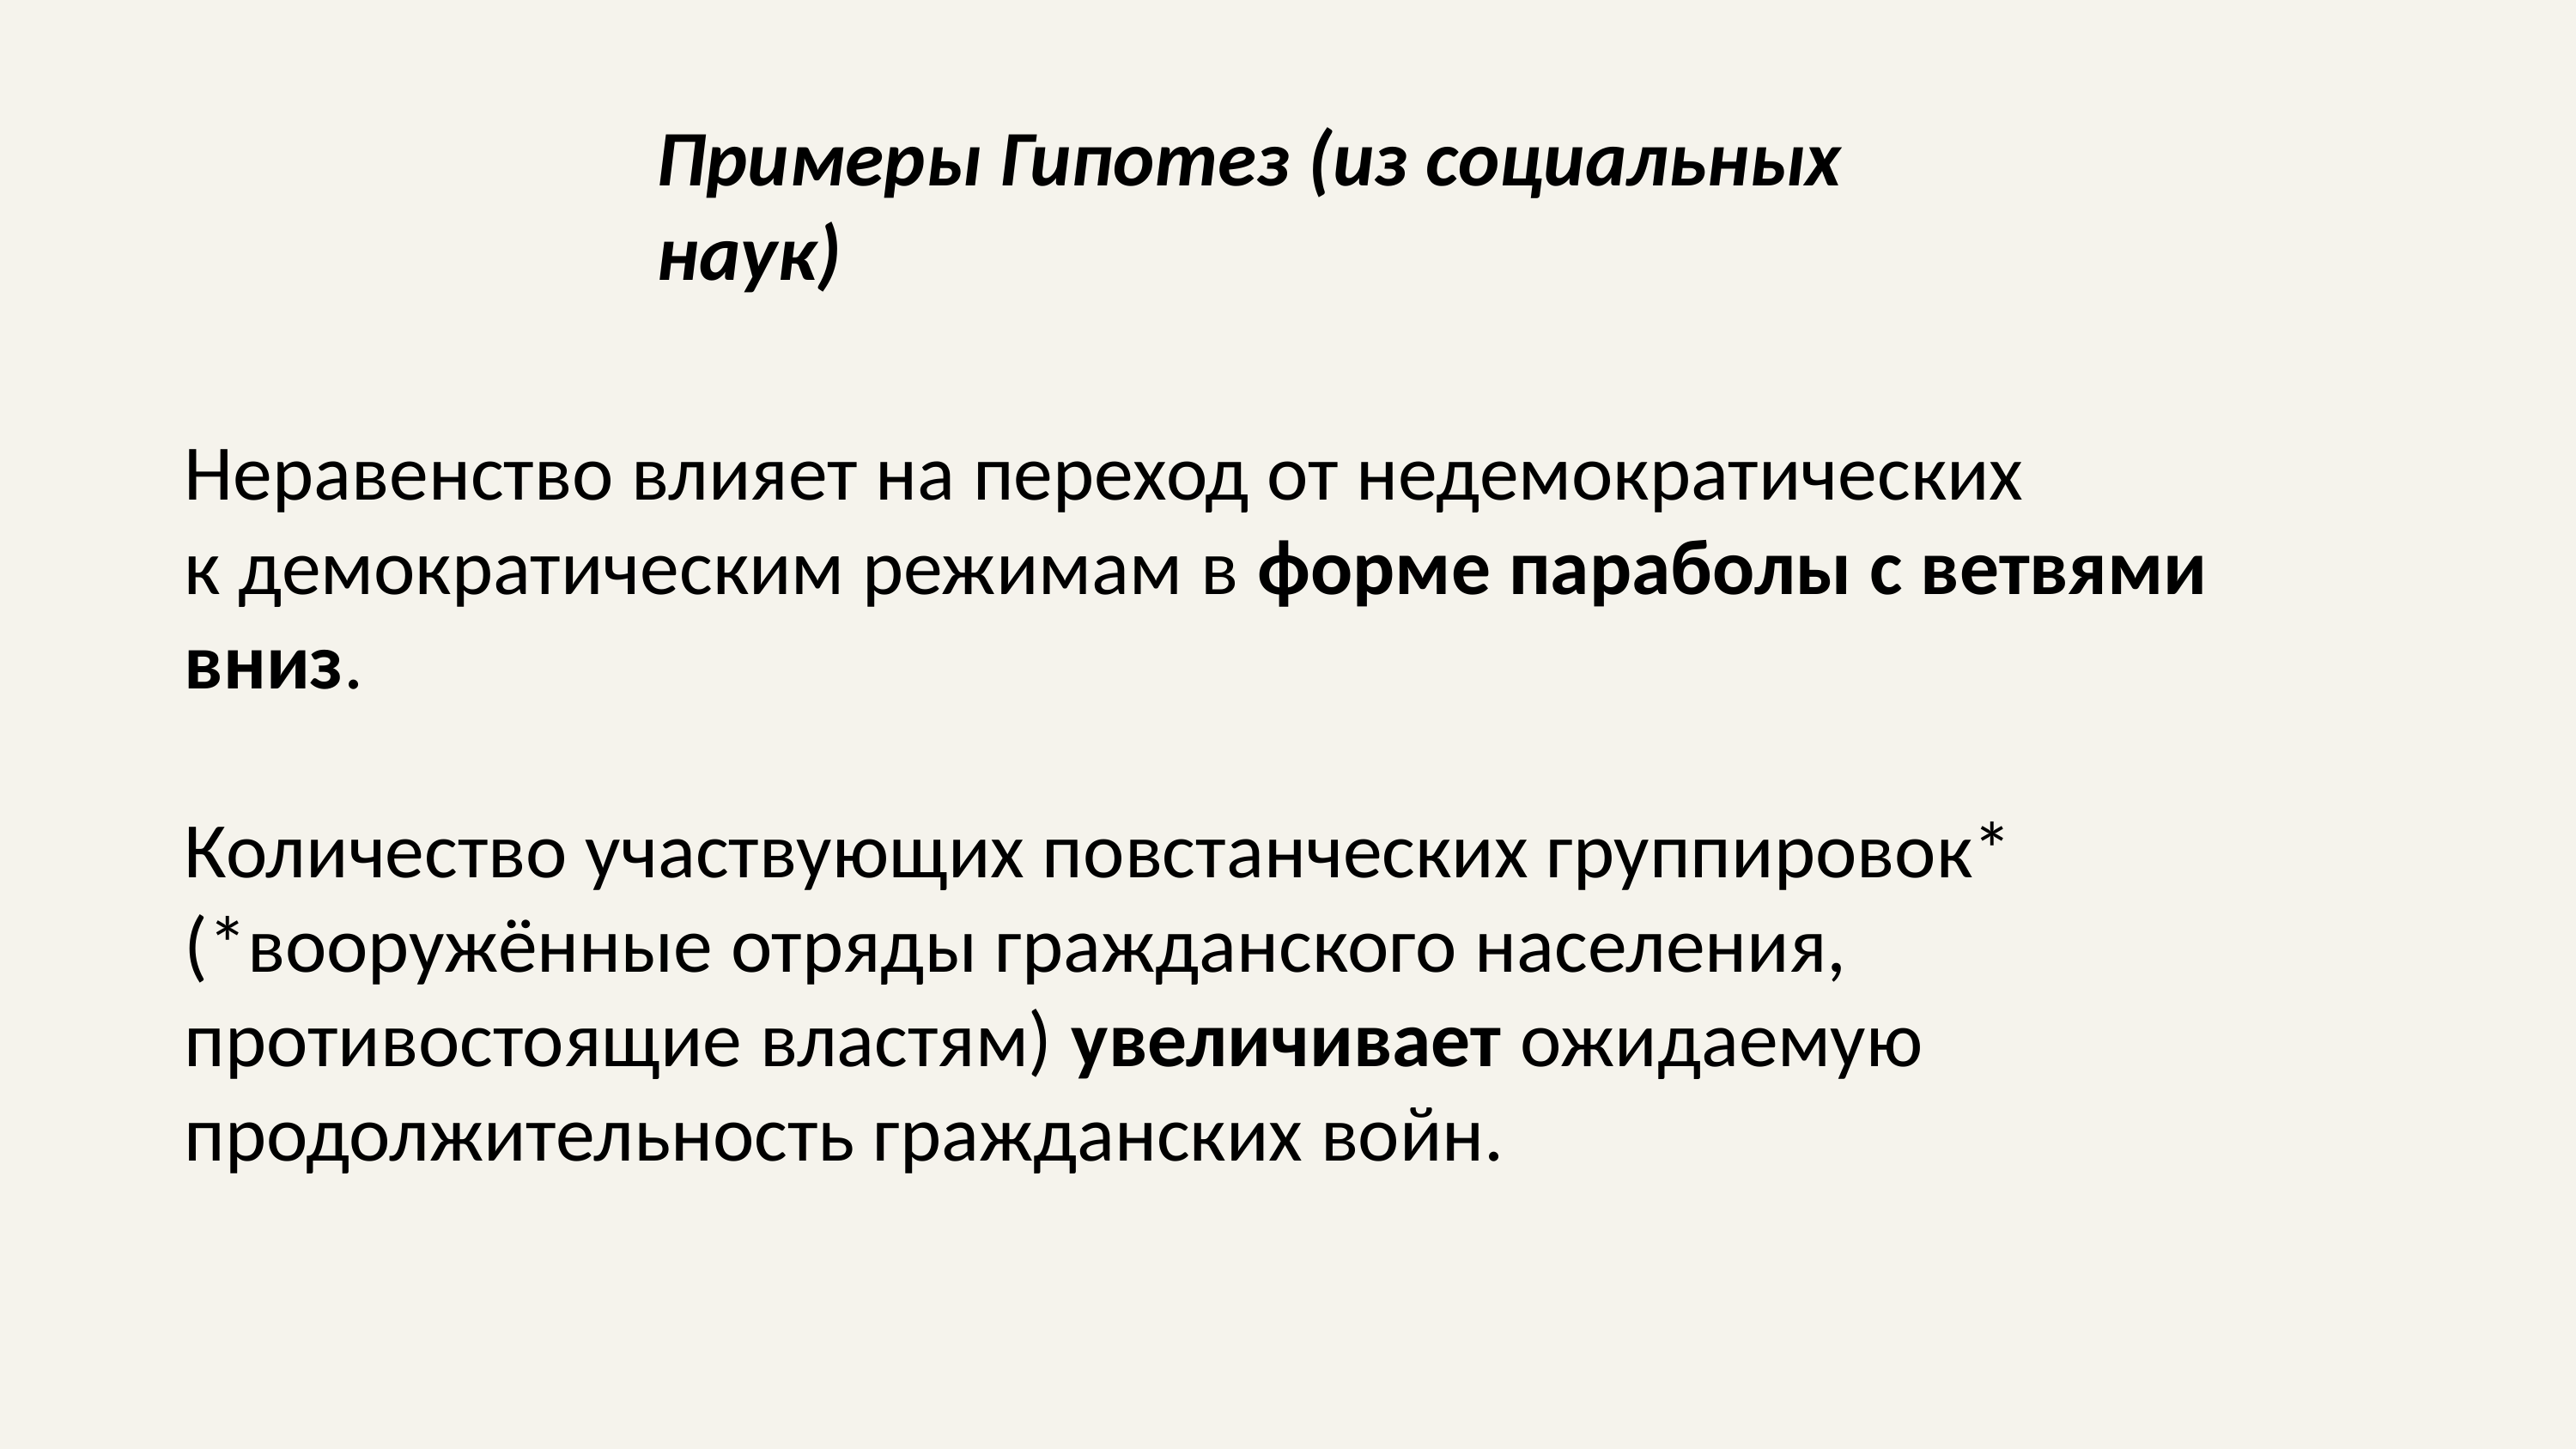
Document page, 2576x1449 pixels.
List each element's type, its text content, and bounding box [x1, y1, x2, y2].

text_box Неравенство влияет на переход от недемократических к демократическим режимам в форме параболы с ветвями вниз. Количество участвующих повстанческих группировок* (*вооружённые отряды гражданского населения, противостоящие властям) увеличивает ожидаемую продолжительность гражданских войн. [172, 337, 2254, 1184]
text_box Примеры Гипотез (из социальных наук) [643, 100, 1932, 302]
